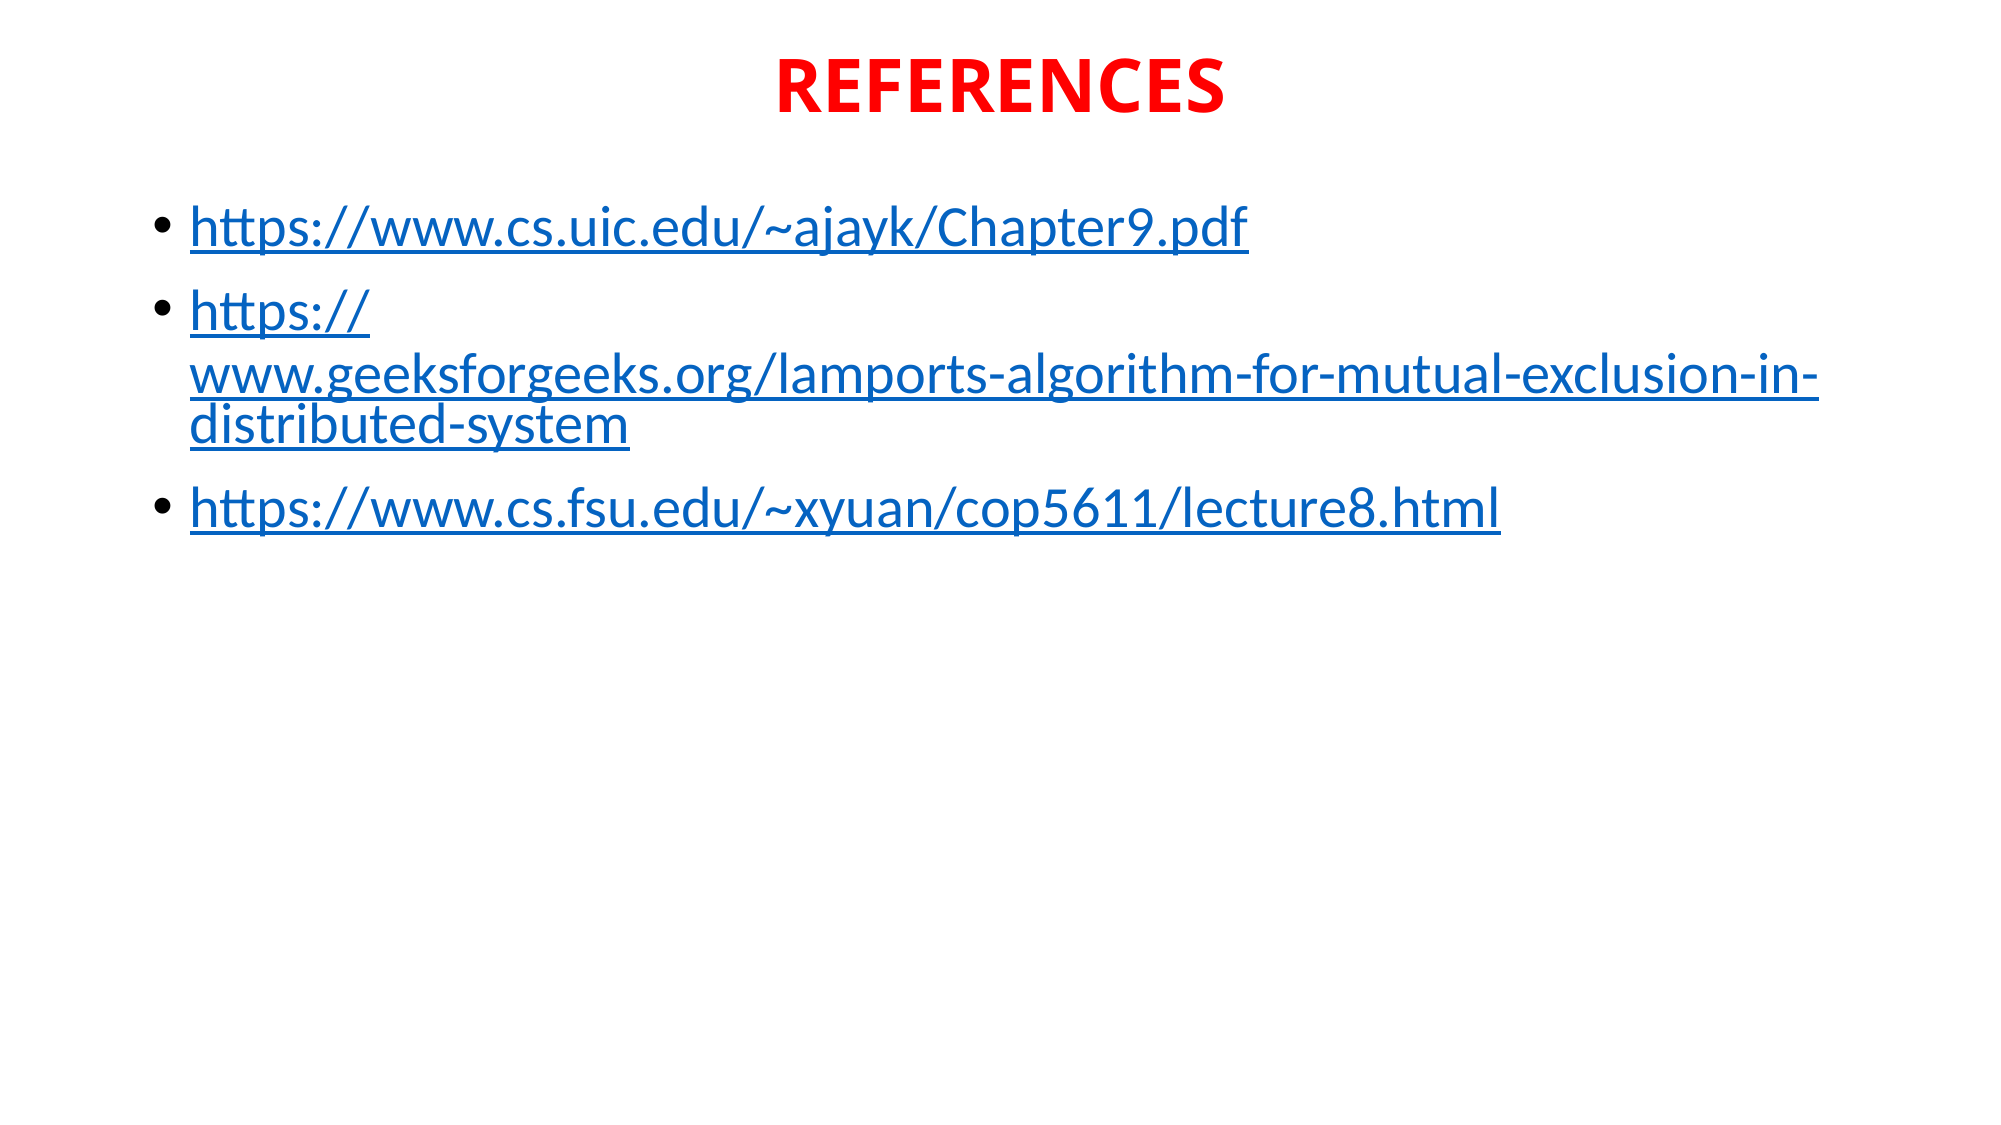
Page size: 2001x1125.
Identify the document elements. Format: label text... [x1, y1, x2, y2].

list https://www.cs.uic.edu/~ajayk/Chapter9.pdf https://www.geeksforgeeks.org/lamports-algorithm-for-mutual-exclusion-in-distributed-system https://www.cs.fsu.edu/~xyuan/cop5611/lecture8.html [137, 188, 1863, 1125]
title REFERENCES [137, 40, 1863, 137]
